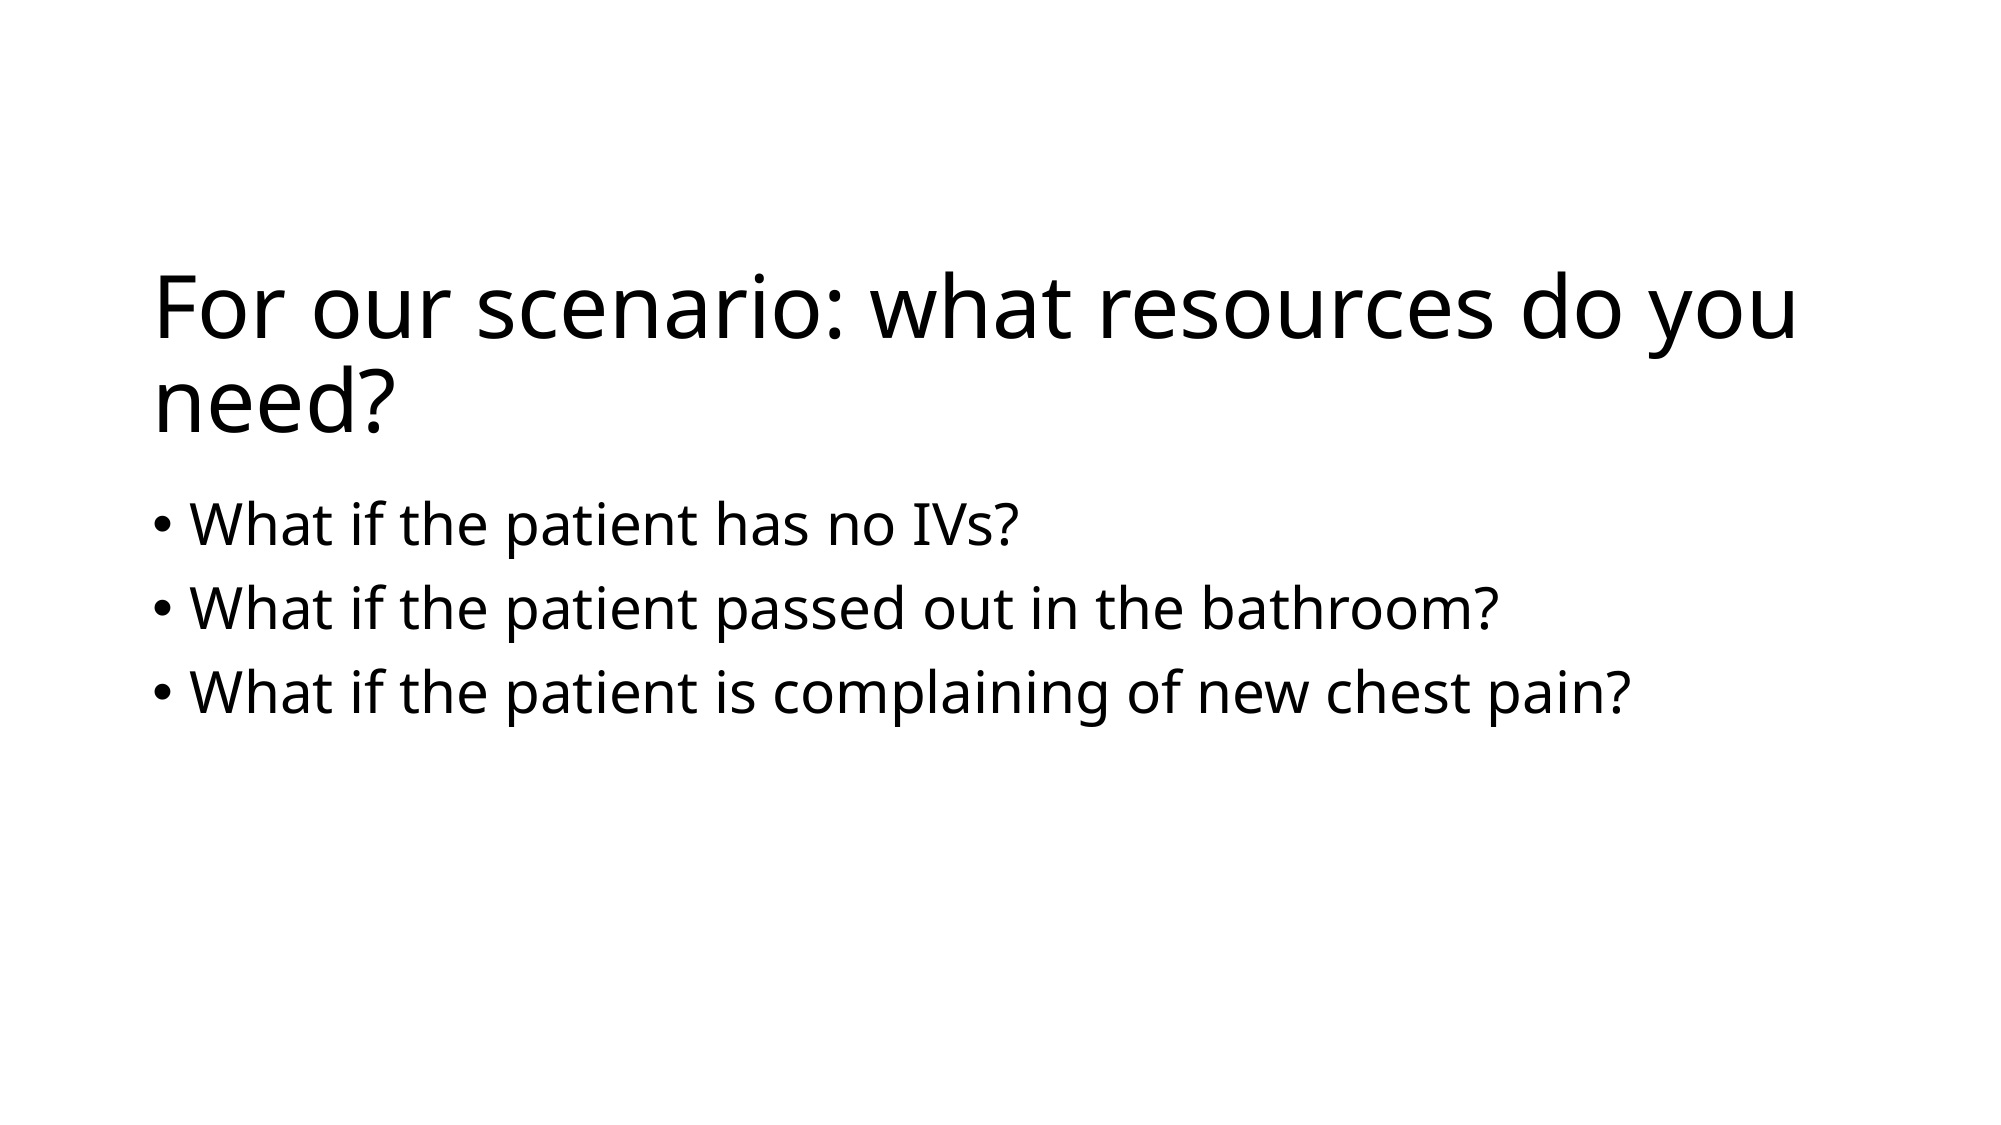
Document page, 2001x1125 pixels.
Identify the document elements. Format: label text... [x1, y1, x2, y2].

list What if the patient has no IVs? What if the patient passed out in the bathroom? What if the patient is complaining of new chest pain? [137, 488, 1863, 1125]
title For our scenario: what resources do you need? [137, 248, 1863, 466]
